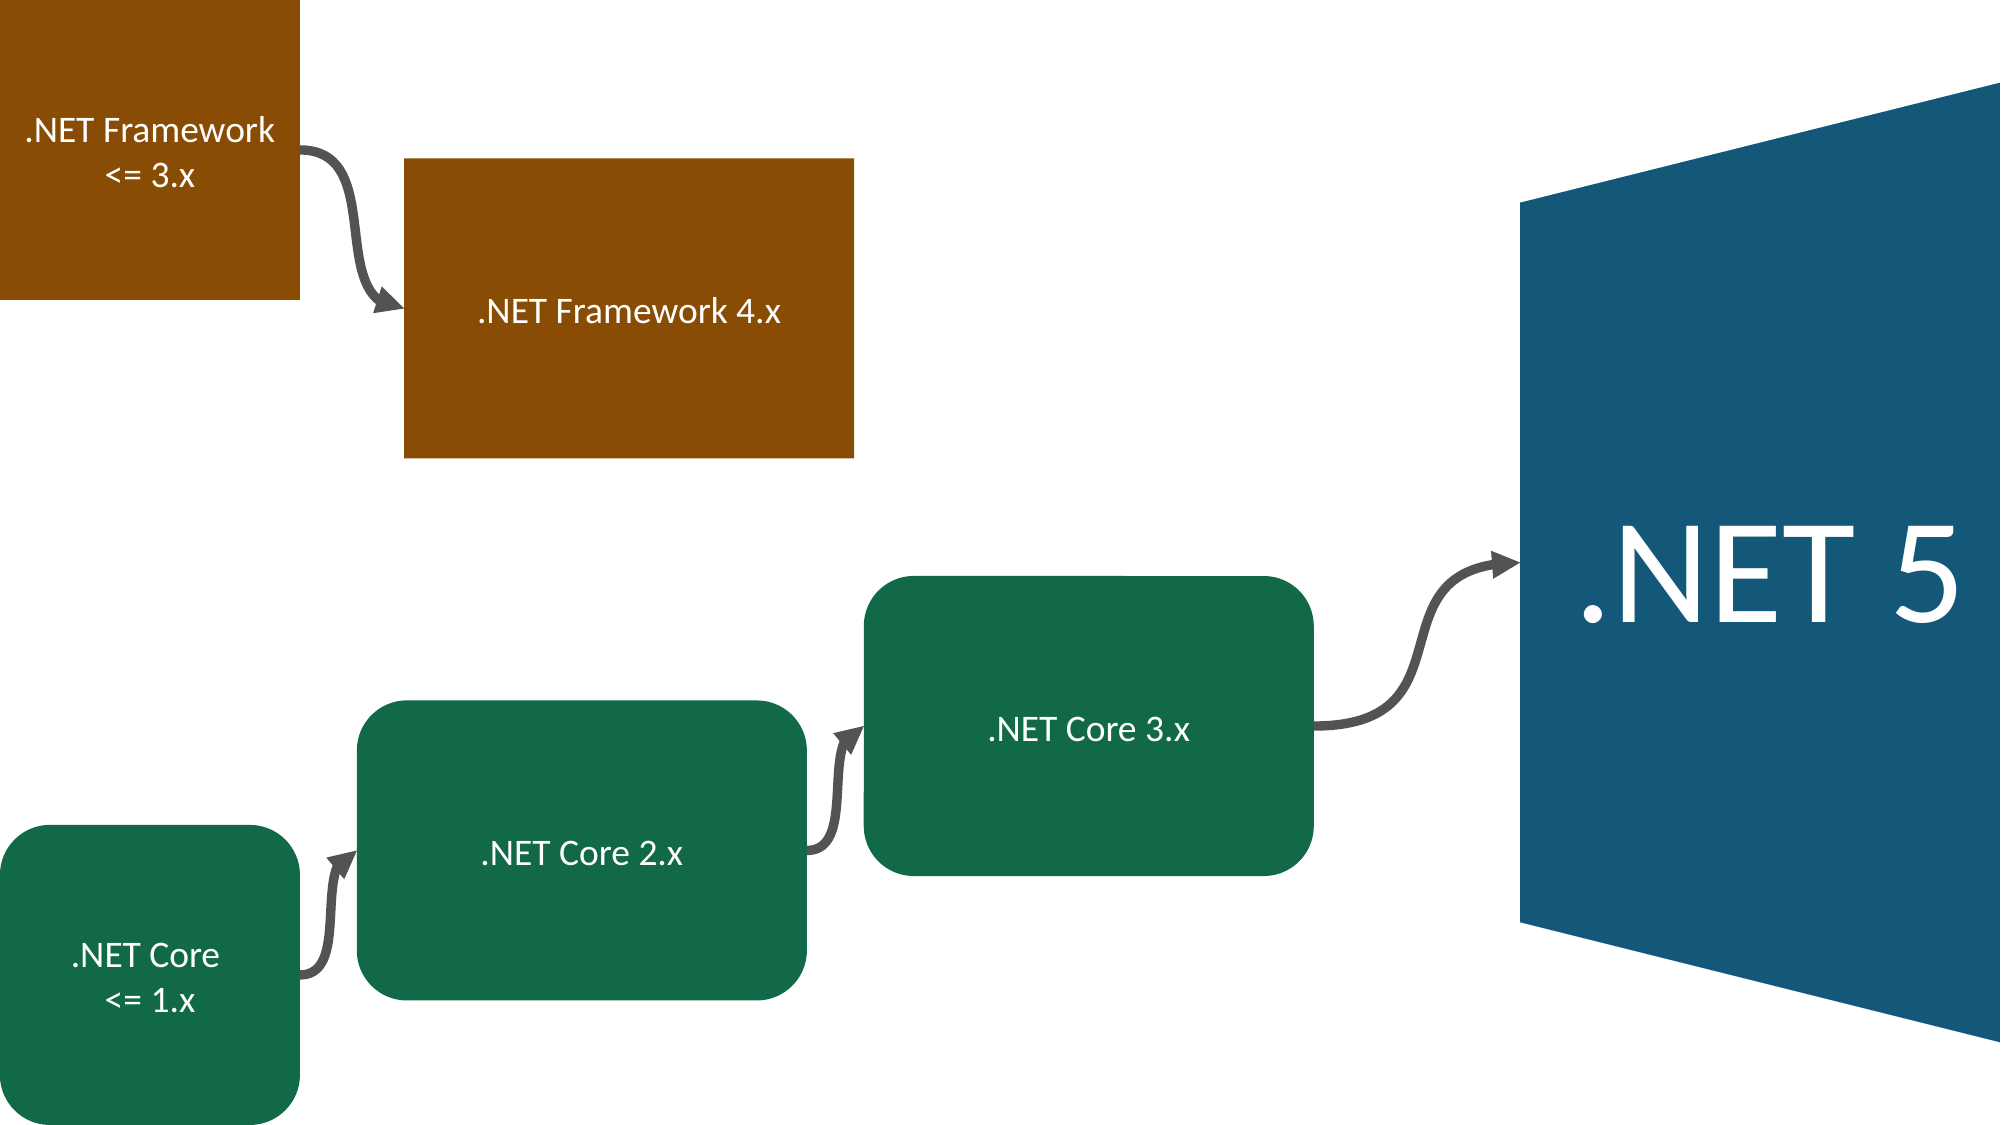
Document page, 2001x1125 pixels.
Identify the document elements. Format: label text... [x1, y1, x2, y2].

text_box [1313, 562, 1521, 726]
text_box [299, 149, 405, 309]
text_box .NET Framework <= 3.x [0, 0, 301, 301]
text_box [299, 850, 357, 975]
text_box .NET Core <= 1.x [0, 823, 301, 1125]
text_box .NET Core 3.x [862, 574, 1315, 878]
text_box .NET Framework 4.x [403, 157, 855, 459]
text_box .NET Core 2.x [355, 699, 808, 1002]
text_box .NET 5 [1519, 81, 2000, 1044]
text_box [806, 725, 864, 851]
